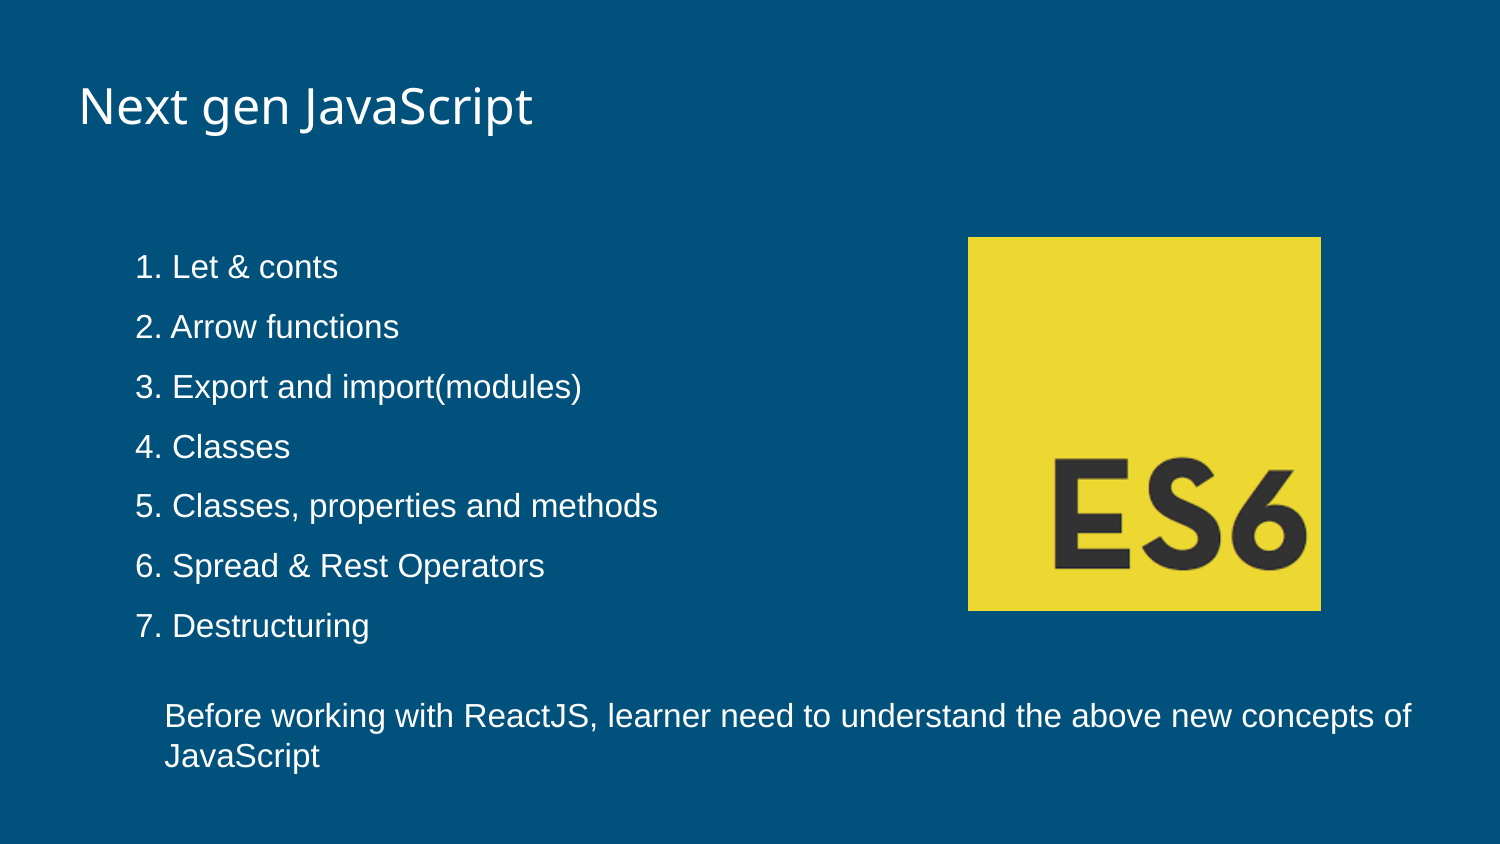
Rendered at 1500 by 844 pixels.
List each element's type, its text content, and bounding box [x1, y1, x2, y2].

title Next gen JavaScript [63, 69, 1437, 150]
text_box Before working with ReactJS, learner need to understand the above new concepts of JavaScript [149, 687, 1429, 782]
picture [969, 238, 1320, 610]
text_box 1. Let & conts 2. Arrow functions 3. Export and import(modules) 4. Classes 5. Classes, properties and methods 6. Spread & Rest Operators 7. Destructuring [120, 217, 675, 652]
